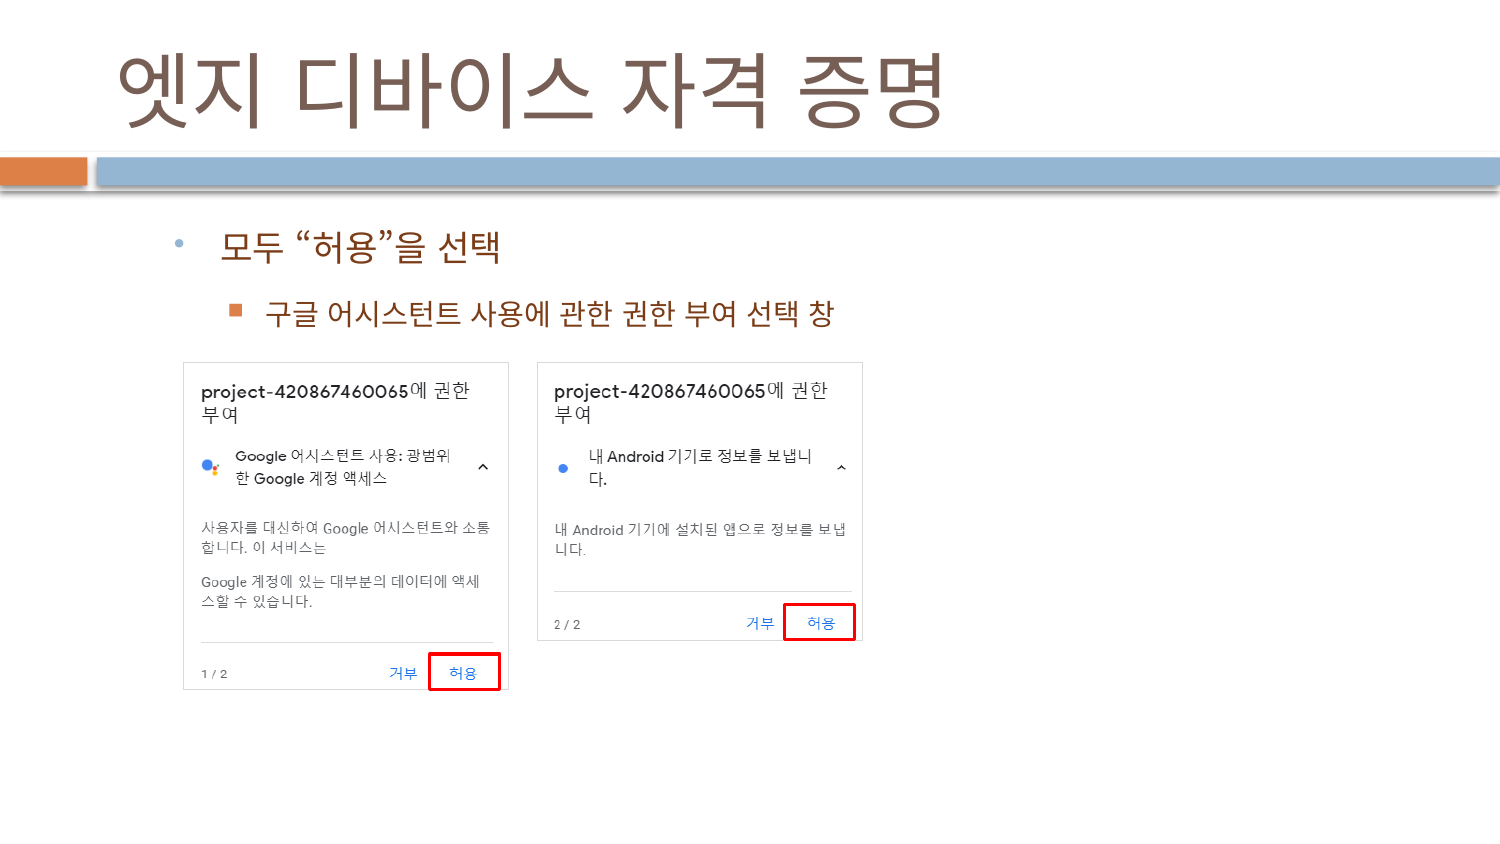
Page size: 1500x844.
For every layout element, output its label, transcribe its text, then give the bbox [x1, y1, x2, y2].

title 엣지 디바이스 자격 증명 [100, 28, 1471, 150]
picture [182, 362, 509, 690]
picture [537, 362, 863, 641]
list 모두 “허용”을 선택 구글 어시스턴트 사용에 관한 권한 부여 선택 창 [100, 196, 1471, 750]
